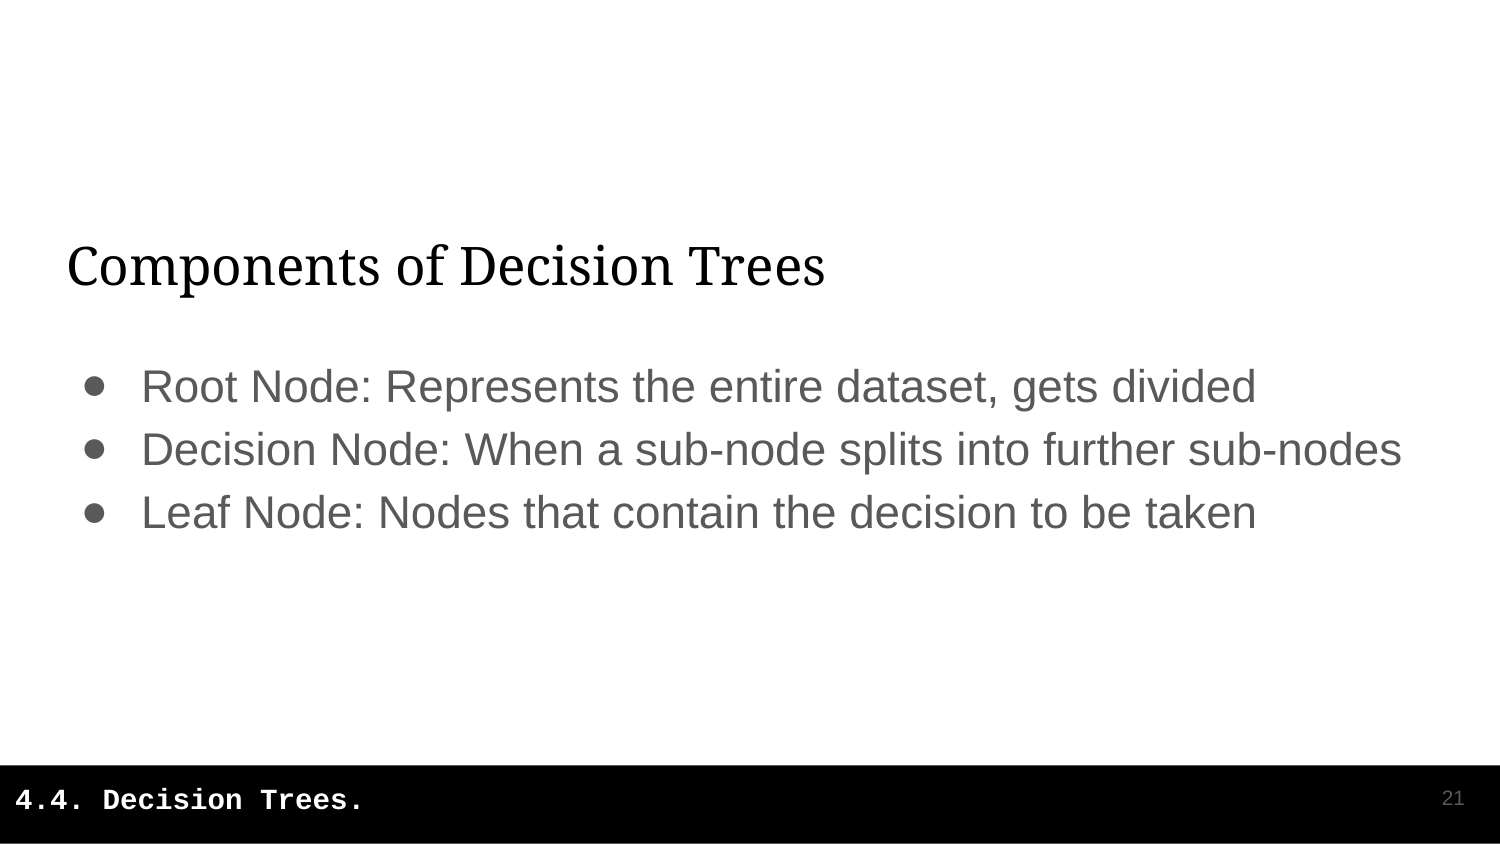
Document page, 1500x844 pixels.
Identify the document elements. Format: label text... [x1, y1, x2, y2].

title Components of Decision Trees [51, 217, 1449, 312]
slide_number ‹#› [1389, 764, 1480, 830]
list Root Node: Represents the entire dataset, gets divided Decision Node: When a sub-node splits into further sub-nodes Leaf Node: Nodes that contain the decision to be taken [51, 333, 1449, 728]
text_box 4.4. Decision Trees. [0, 765, 1500, 844]
